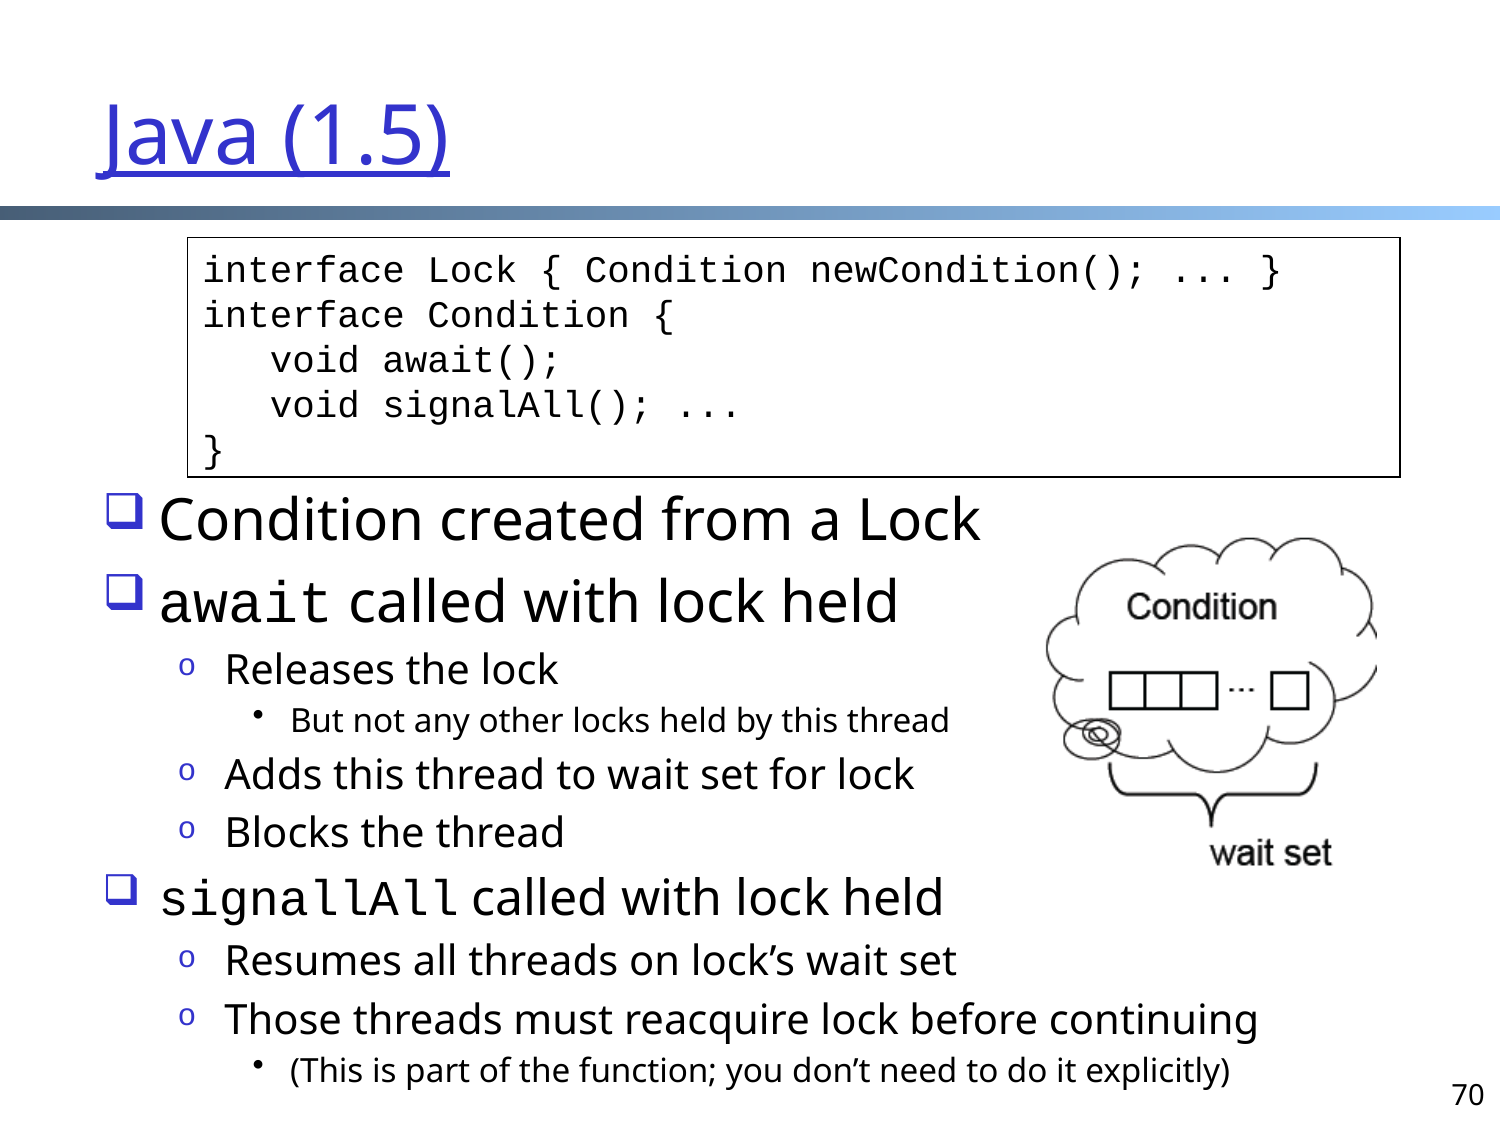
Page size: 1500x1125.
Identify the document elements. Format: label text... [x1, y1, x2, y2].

list Condition created from a Lock await called with lock held Releases the lock But not any other locks held by this thread Adds this thread to wait set for lock Blocks the thread signallAll called with lock held Resumes all threads on lock’s wait set Those threads must reacquire lock before continuing (This is part of the function; you don’t need to do it explicitly) [87, 474, 1363, 1025]
text_box interface Lock { Condition newCondition(); ... } interface Condition { void await(); void signalAll(); ... } [187, 237, 1400, 478]
slide_number 70 [1424, 1068, 1500, 1125]
title Java (1.5) [87, 37, 1363, 225]
picture [1012, 524, 1377, 873]
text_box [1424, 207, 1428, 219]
